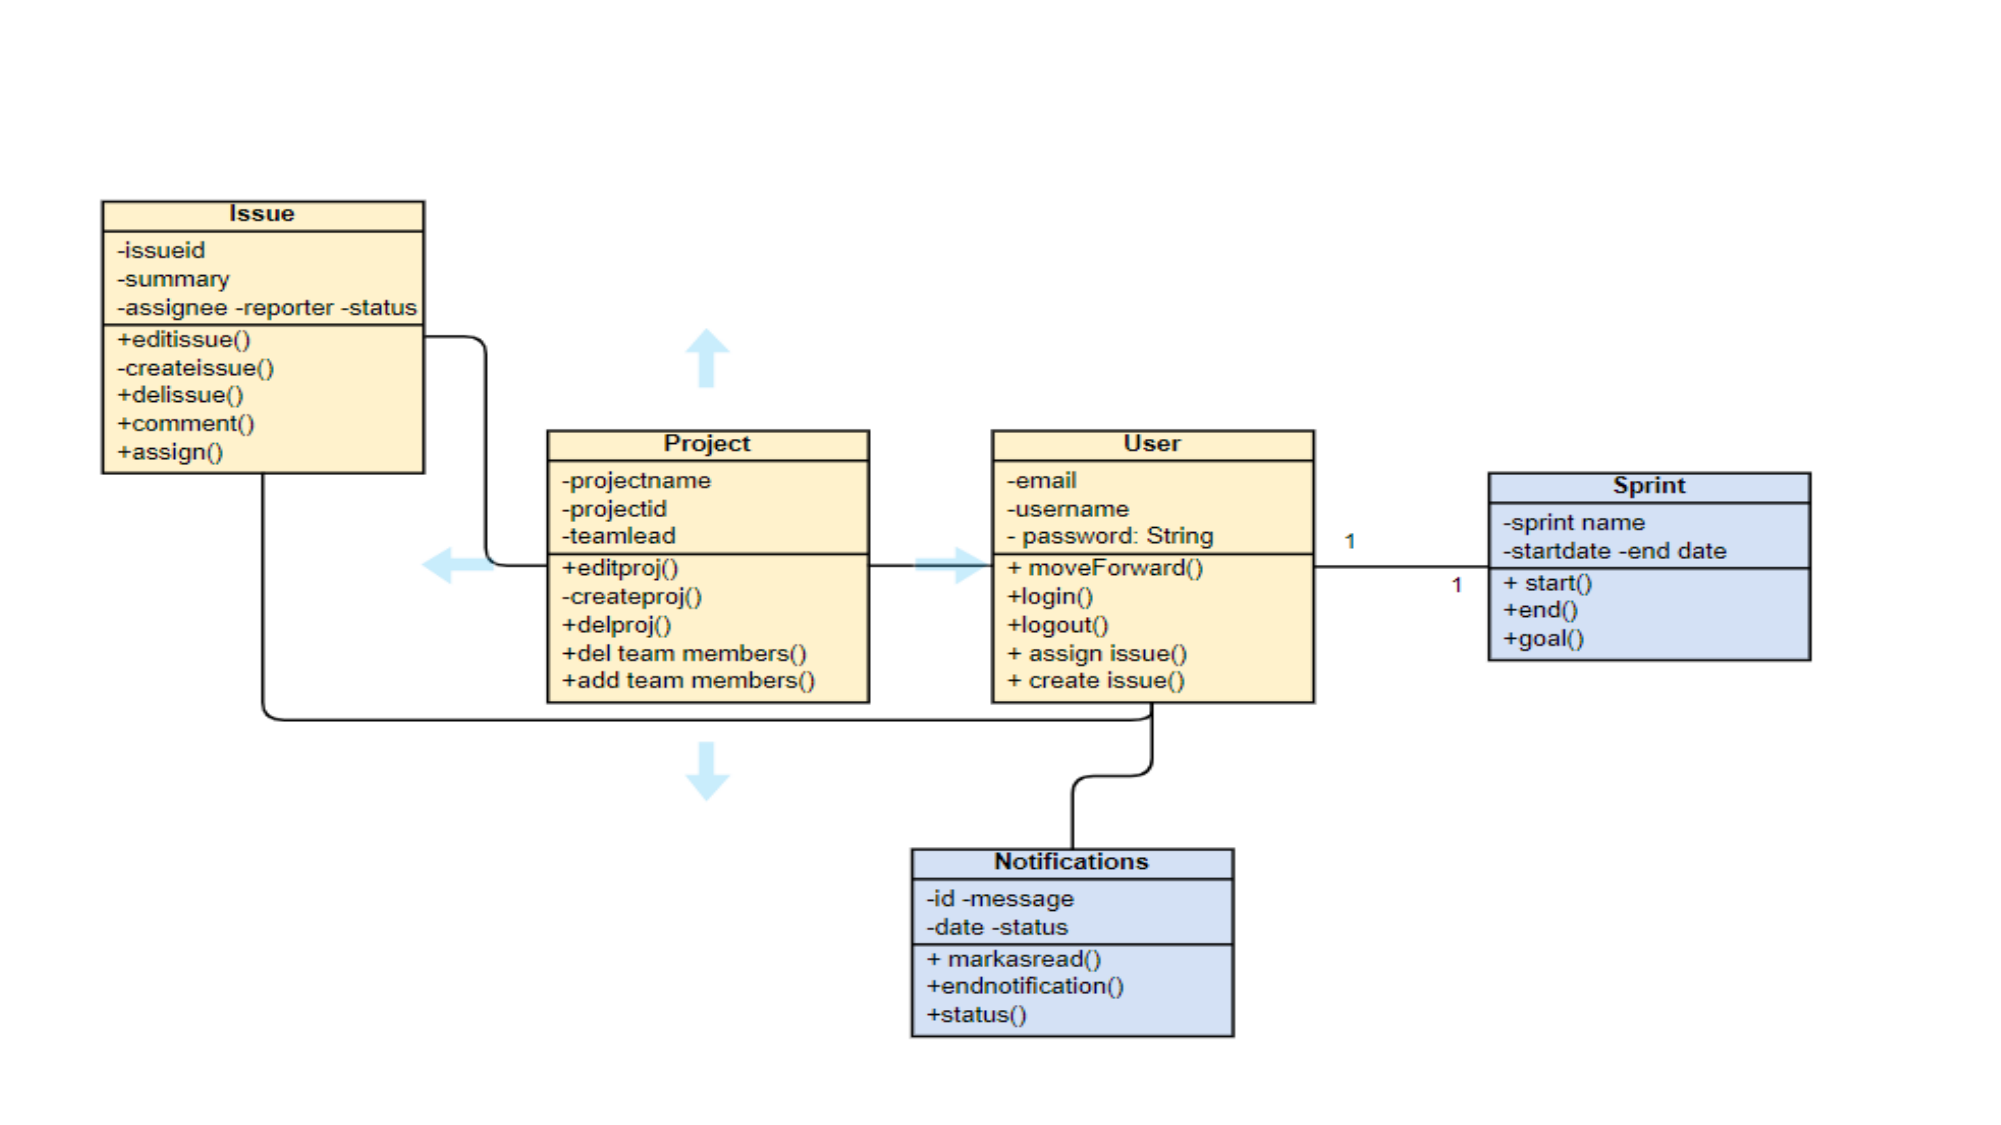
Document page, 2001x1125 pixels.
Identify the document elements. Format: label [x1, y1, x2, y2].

picture [61, 134, 1851, 1125]
